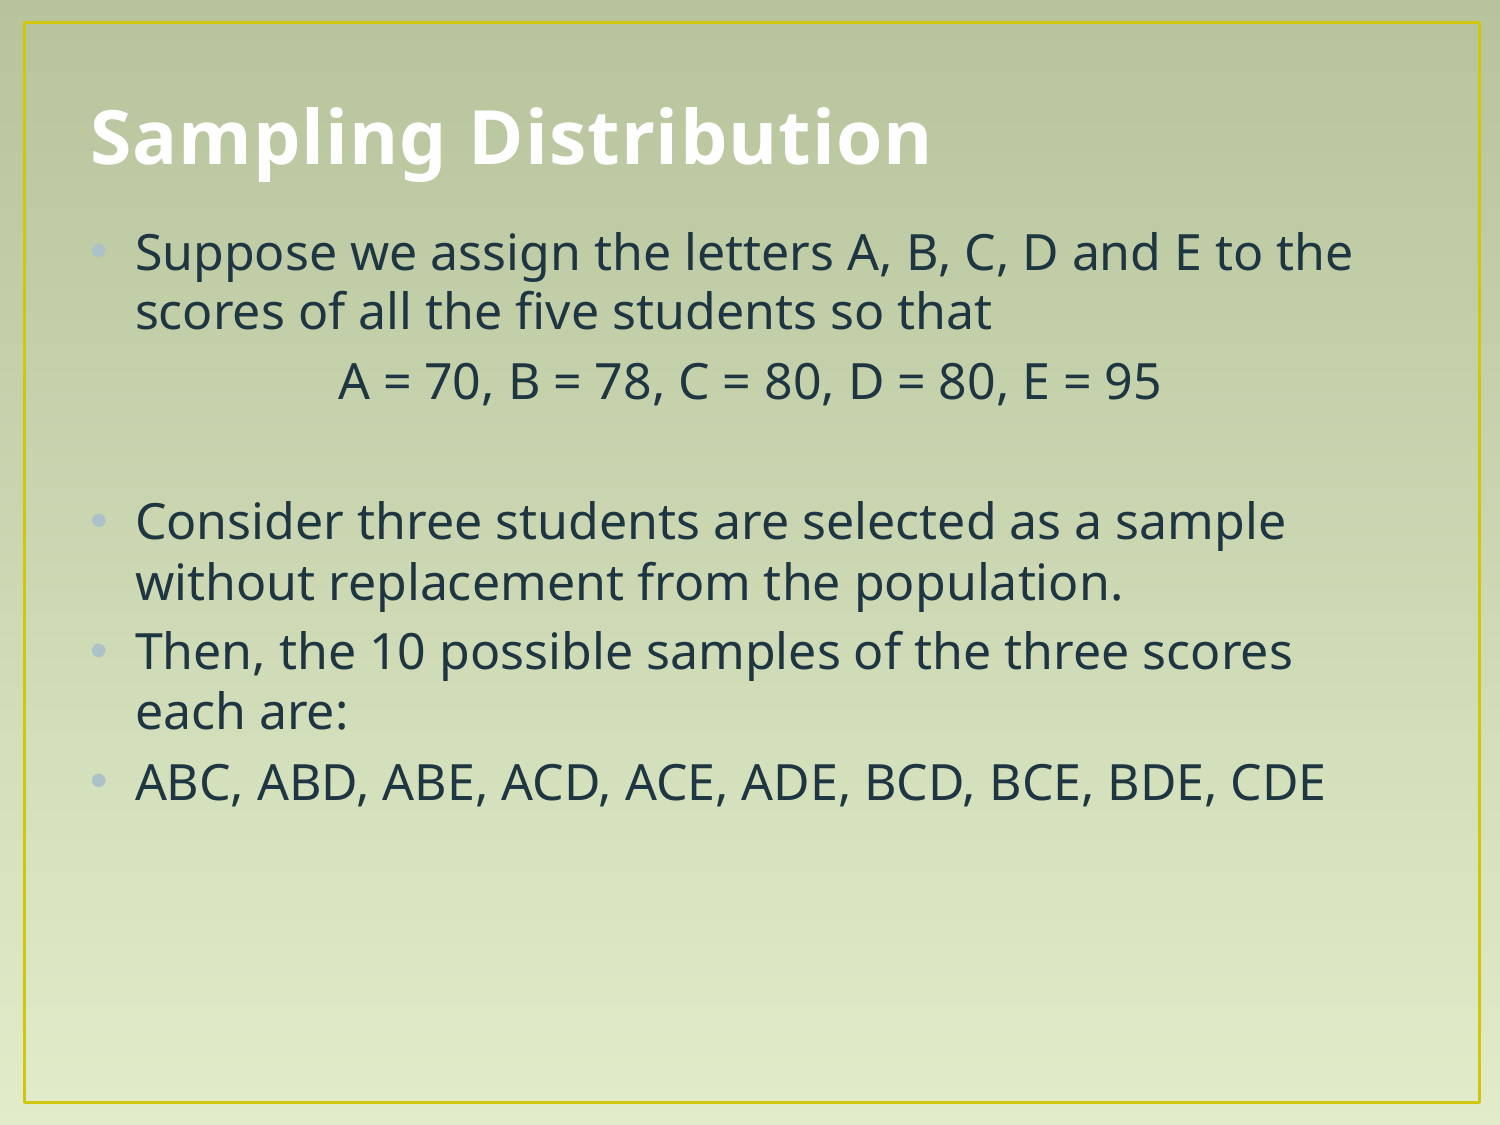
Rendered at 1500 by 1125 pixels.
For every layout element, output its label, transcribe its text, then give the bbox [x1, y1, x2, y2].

list Suppose we assign the letters A, B, C, D and E to the scores of all the five students so that A = 70, B = 78, C = 80, D = 80, E = 95 Consider three students are selected as a sample without replacement from the population. Then, the 10 possible samples of the three scores each are: ABC, ABD, ABE, ACD, ACE, ADE, BCD, BCE, BDE, CDE [75, 212, 1425, 1075]
title Sampling Distribution [75, 62, 1425, 188]
